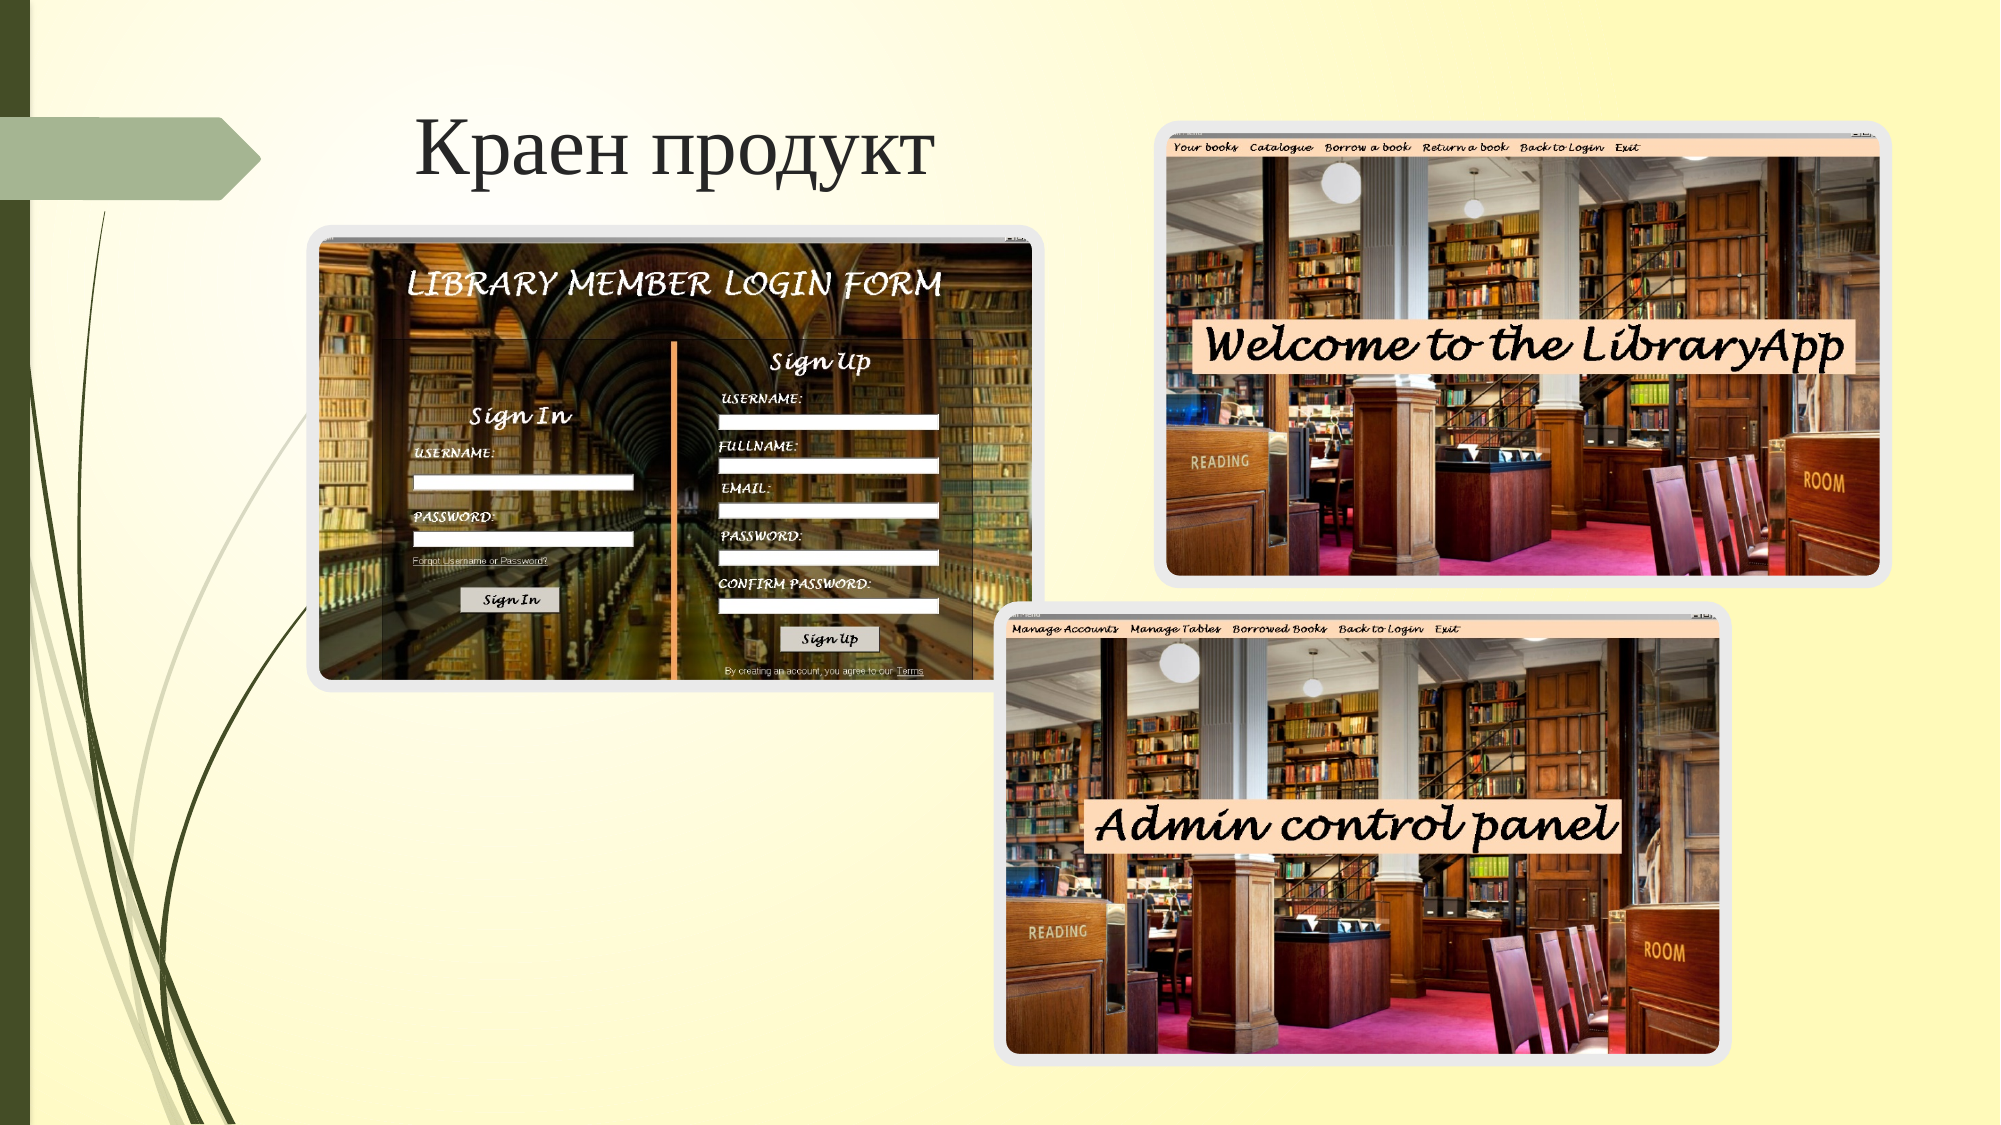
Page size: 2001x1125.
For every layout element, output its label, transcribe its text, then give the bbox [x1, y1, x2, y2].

picture [1159, 126, 1887, 583]
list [312, 230, 1039, 687]
title Краен продукт [307, 83, 1045, 232]
picture [999, 607, 1726, 1061]
